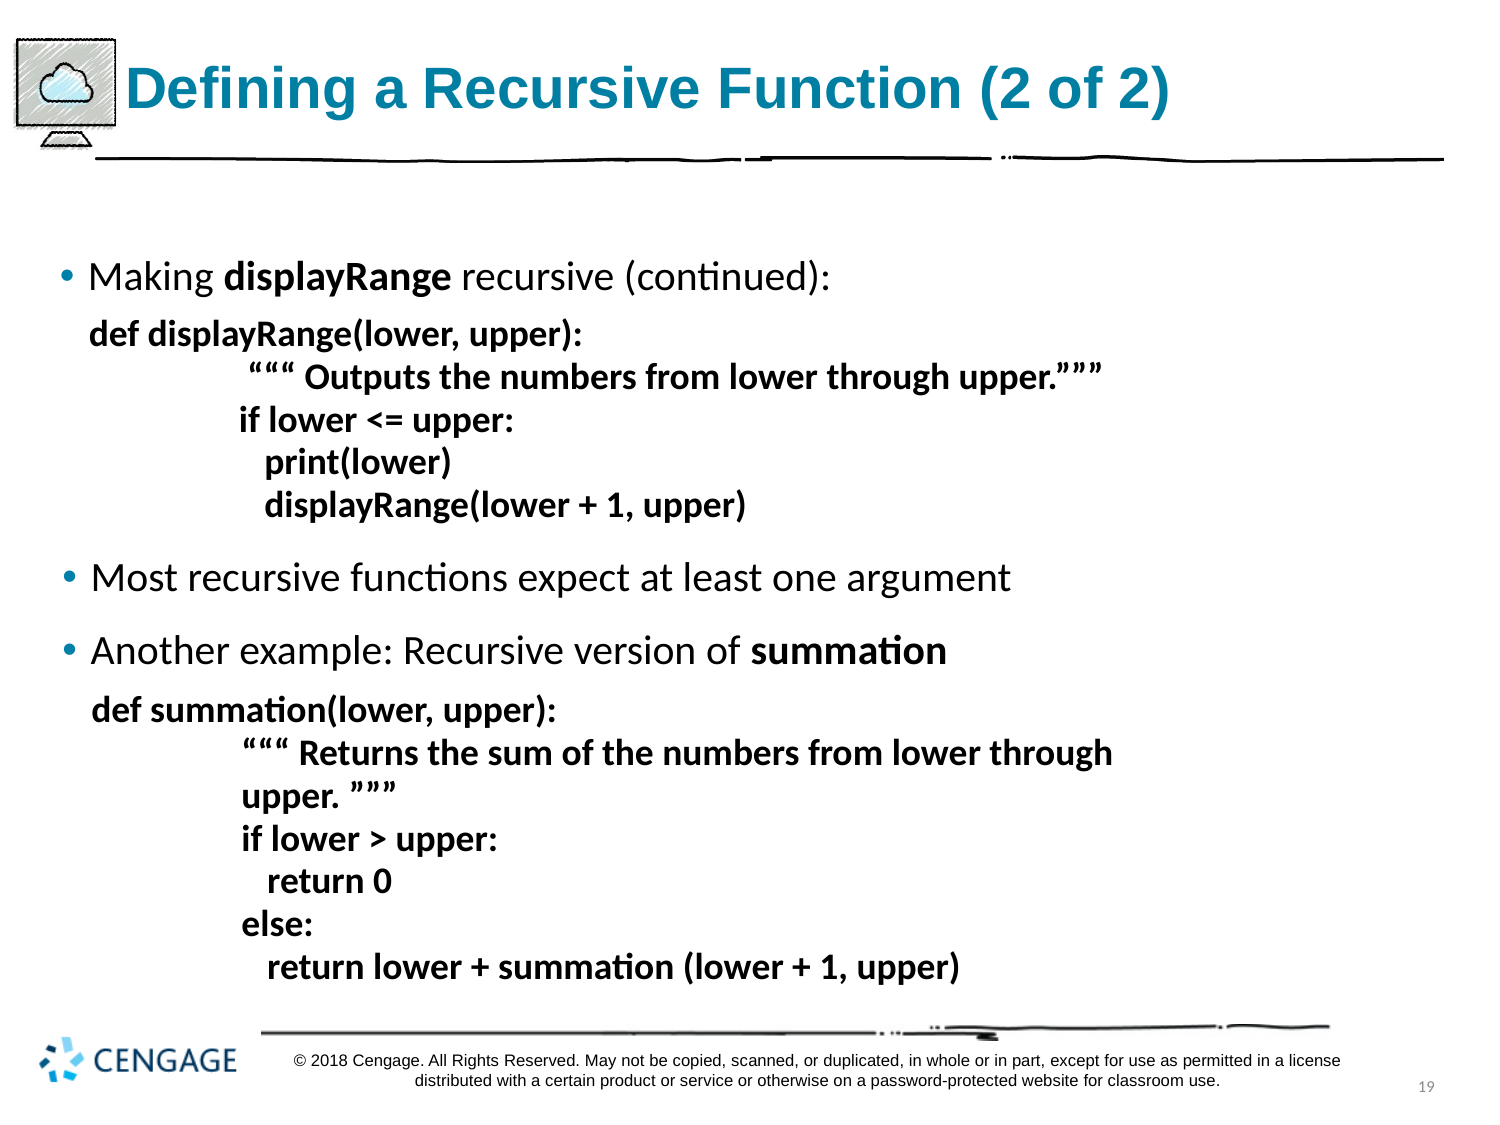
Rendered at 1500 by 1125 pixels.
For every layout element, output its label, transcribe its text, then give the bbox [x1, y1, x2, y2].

picture [19, 1023, 249, 1095]
title Defining a Recursive Function (2 of 2) [125, 60, 1442, 121]
list Most recursive functions expect at least one argument Another example: Recursive version of summation [62, 553, 1443, 675]
footer © 2018 Cengage. All Rights Reserved. May not be copied, scanned, or duplicated, in whole or in part, except for use as permitted in a license distributed with a certain product or service or otherwise on a password-protected website for classroom use. [262, 1049, 1375, 1090]
picture [13, 36, 117, 151]
list Making displayRange recursive (continued): [59, 252, 1441, 301]
list def displayRange(lower, upper): “““ Outputs the numbers from lower through upper.””” if lower <= upper: print(lower) displayRange(lower + 1, upper) [51, 312, 1432, 529]
picture [95, 155, 1444, 163]
list def summation(lower, upper): “““ Returns the sum of the numbers from lower through upper. ””” if lower > upper: return 0 else: return lower + summation (lower + 1, upper) [54, 688, 1435, 989]
picture [261, 1024, 1331, 1041]
